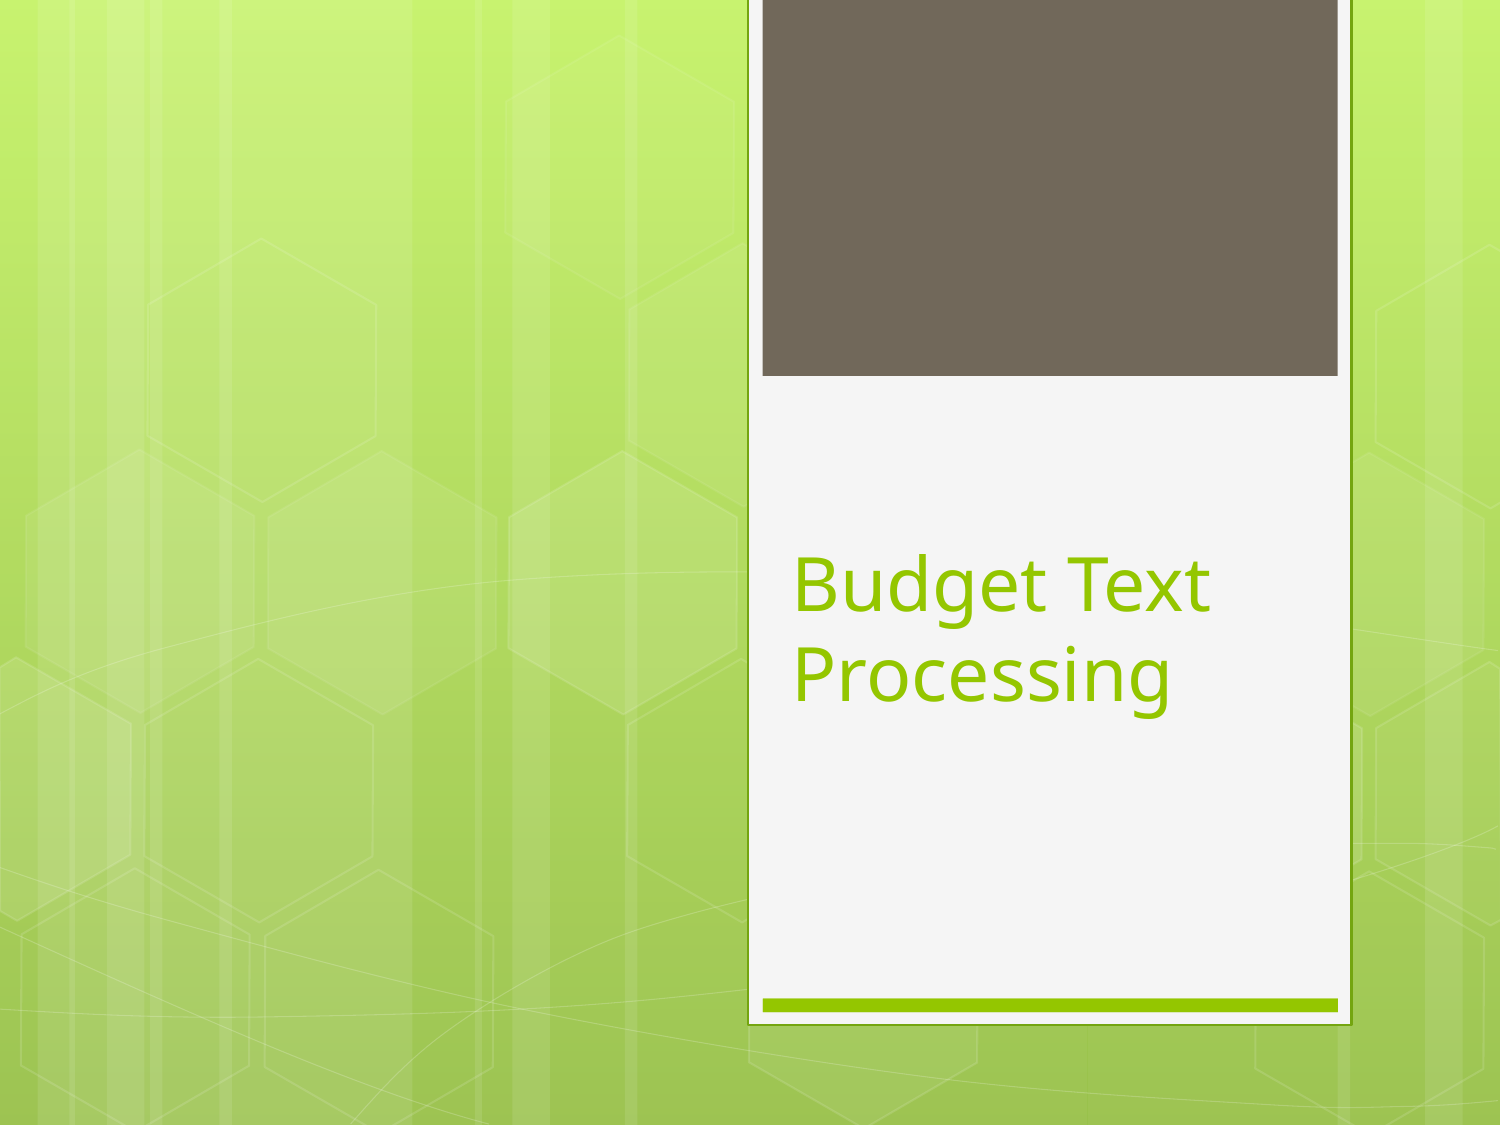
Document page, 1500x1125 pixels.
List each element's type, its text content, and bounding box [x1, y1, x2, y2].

title Budget Text Processing [776, 444, 1320, 724]
